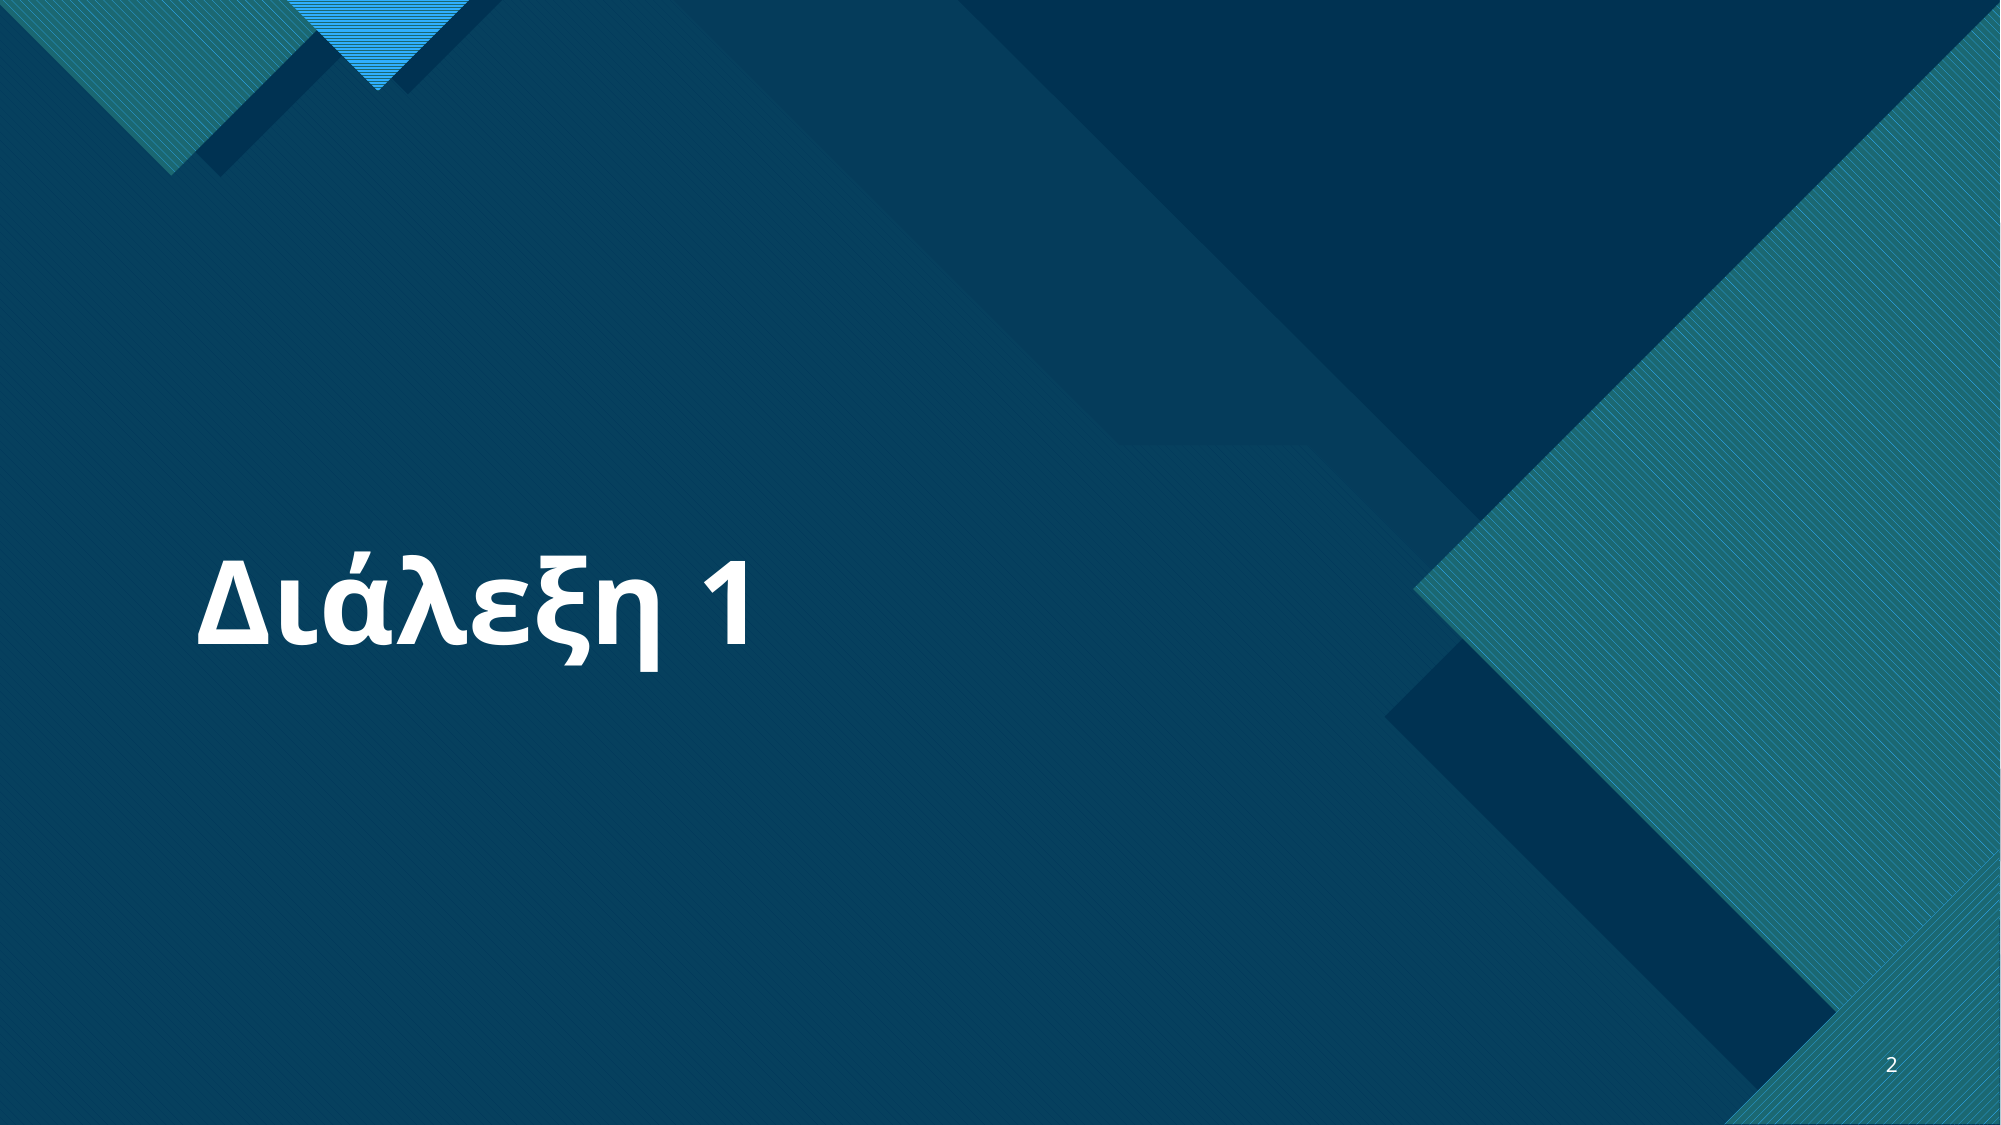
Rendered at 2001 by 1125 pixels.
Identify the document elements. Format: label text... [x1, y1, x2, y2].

text_box Ένα σύστημα (κρυπτοσύστημα) πρέπει να θεωρείται ασφάλες ακόμα και αν όλες οι πληροφορίες για το σύστημα είναι γνωστές (pubic) – όλοι το ξέρουν ΕΚΤΟΣ το κλειδί [1457, 427, 2001, 1125]
slide_number 2 [1845, 1035, 1913, 1096]
title Διάλεξη 1 [180, 536, 1457, 678]
